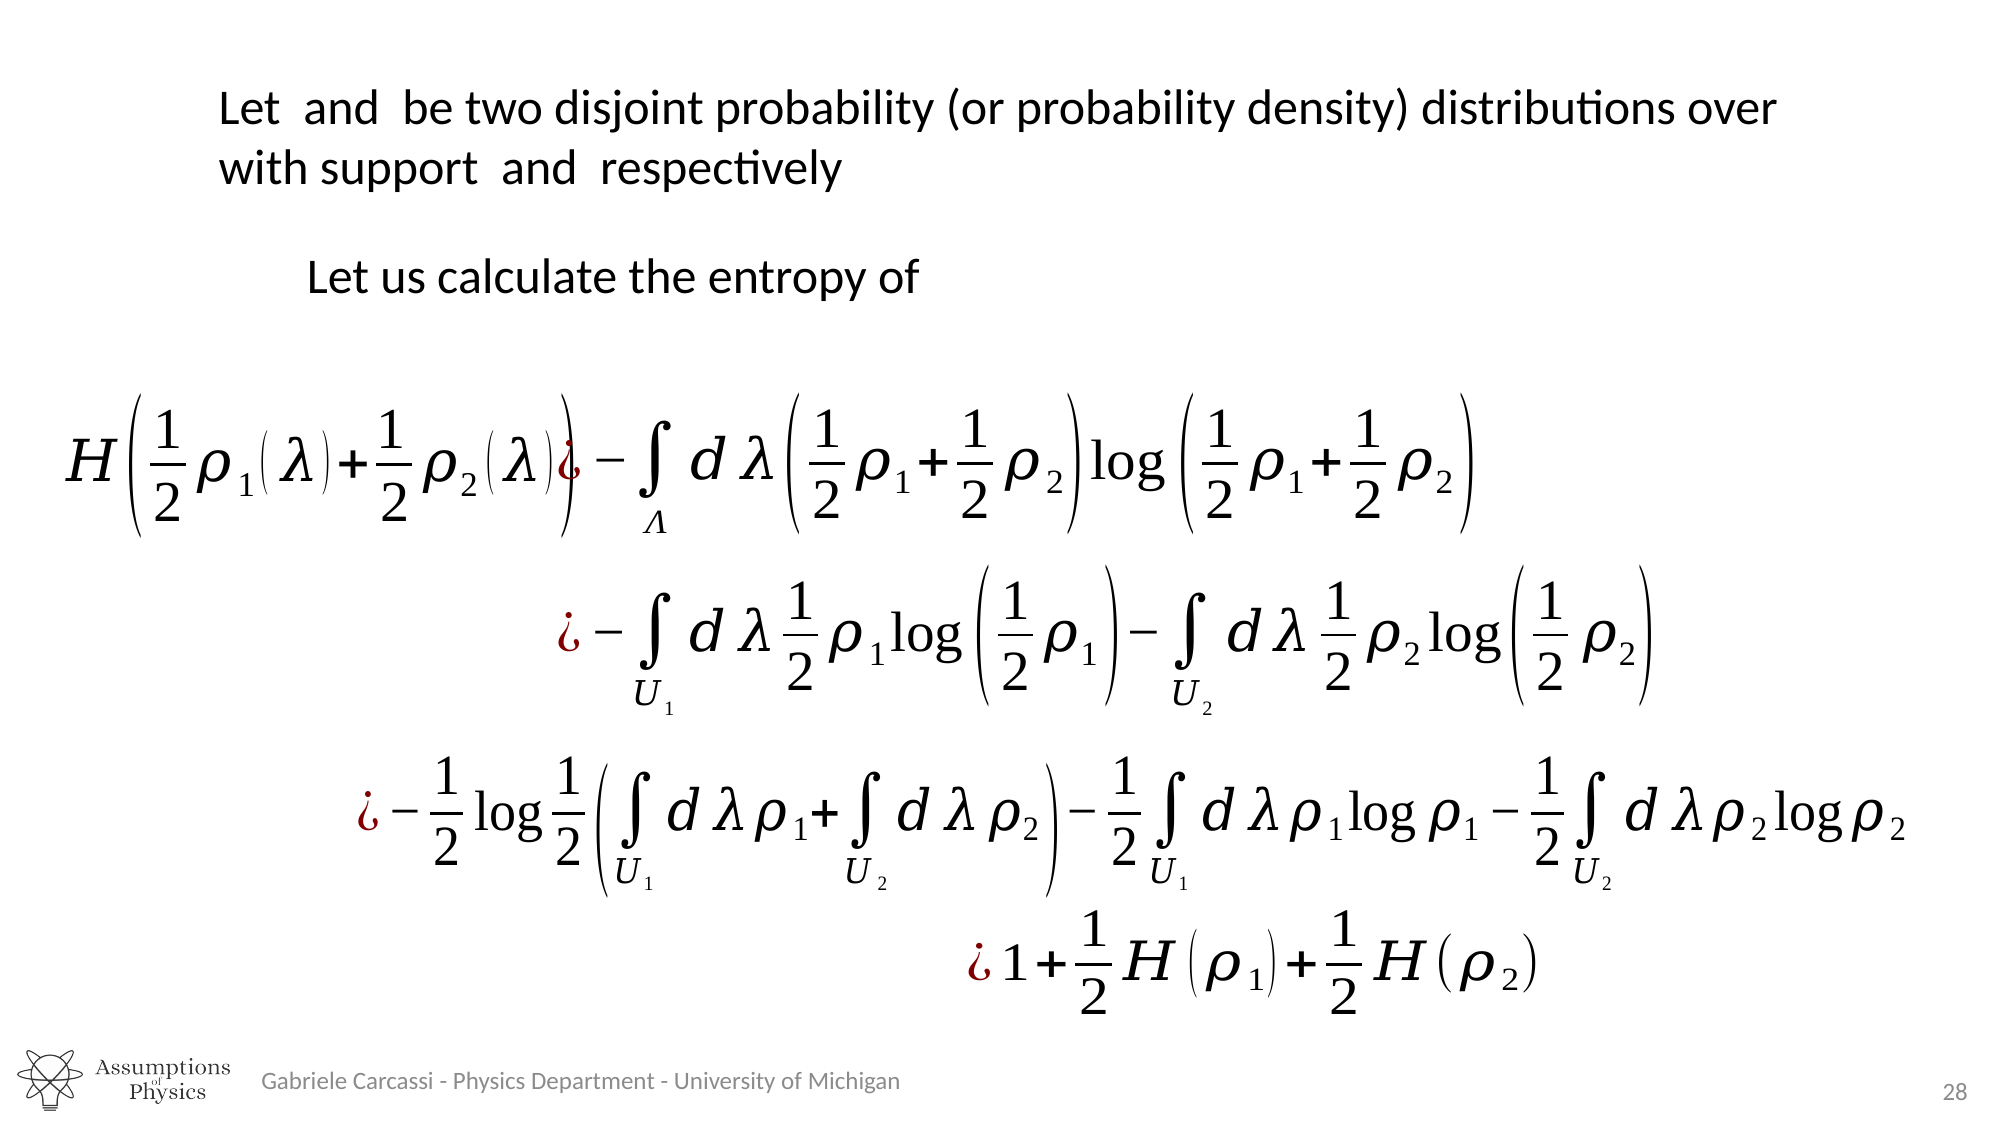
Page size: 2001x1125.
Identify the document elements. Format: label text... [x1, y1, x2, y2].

slide_number 28 [1891, 1072, 1983, 1110]
picture [95, 1058, 230, 1104]
footer Gabriele Carcassi - Physics Department - University of Michigan [246, 1049, 1226, 1110]
picture [17, 1050, 83, 1111]
